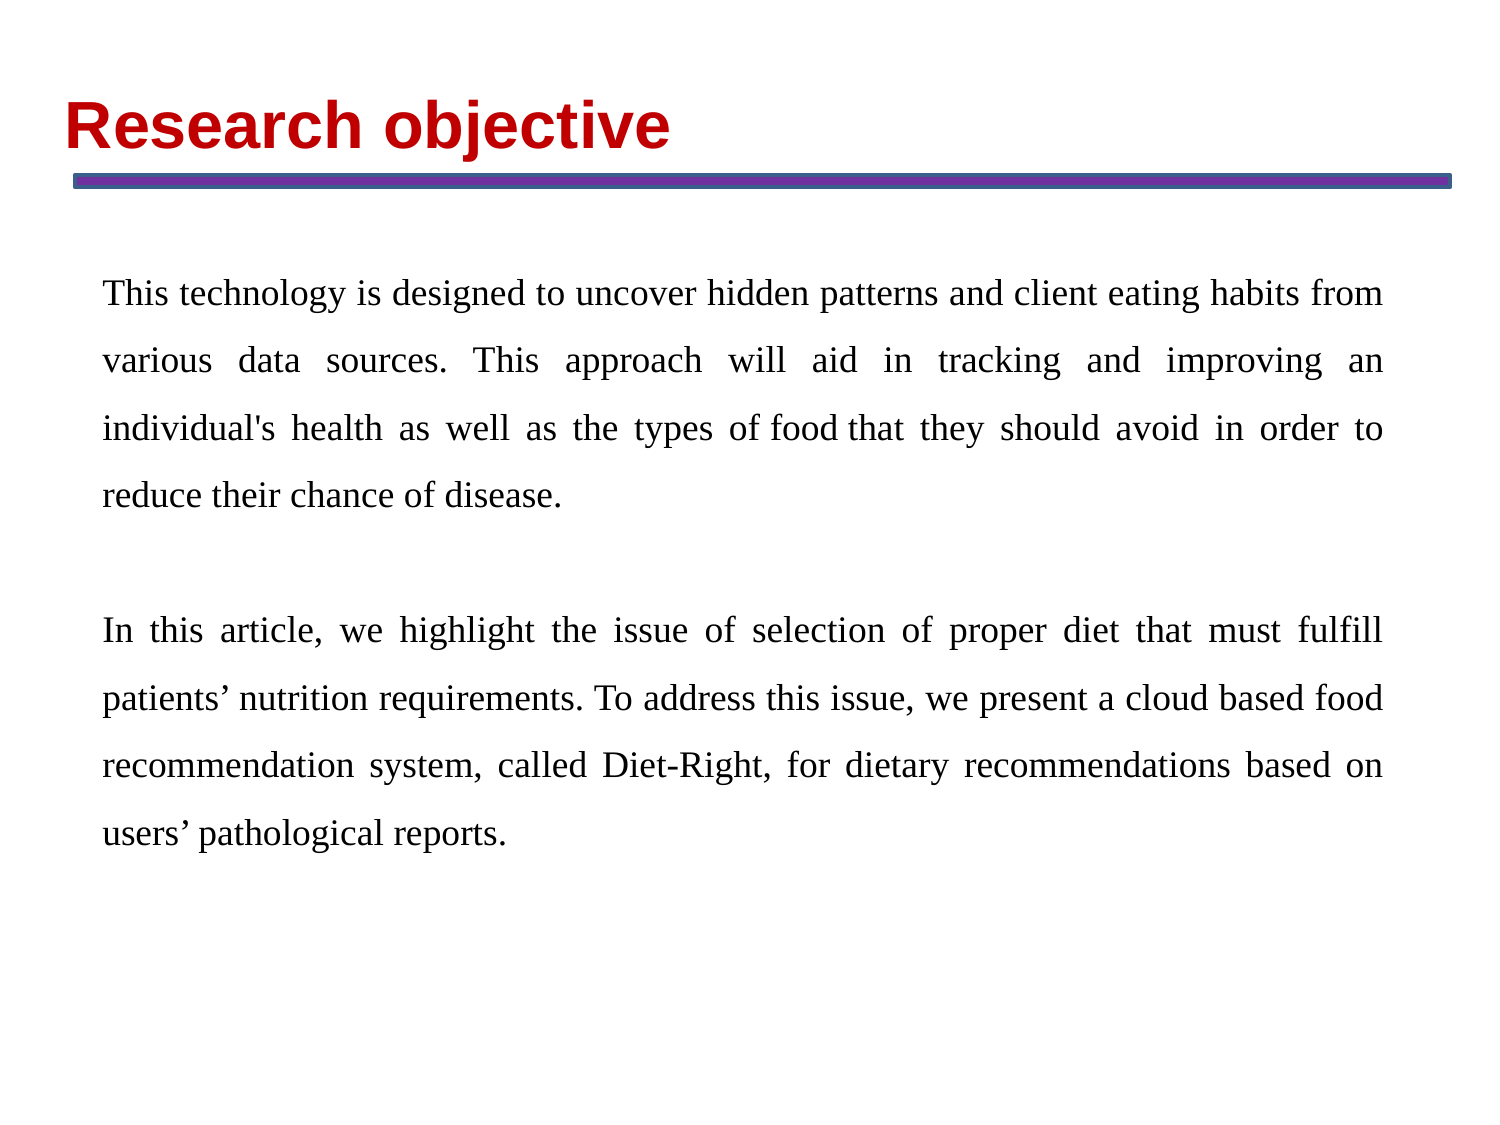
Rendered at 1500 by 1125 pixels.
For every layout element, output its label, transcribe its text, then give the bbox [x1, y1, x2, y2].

text_box [75, 174, 1450, 188]
text_box This technology is designed to uncover hidden patterns and client eating habits from various data sources. This approach will aid in tracking and improving an individual's health as well as the types of food that they should avoid in order to reduce their chance of disease. In this article, we highlight the issue of selection of proper diet that must fulfill patients’ nutrition requirements. To address this issue, we present a cloud based food recommendation system, called Diet-Right, for dietary recommendations based on users’ pathological reports. [87, 237, 1400, 950]
text_box Research objective [49, 74, 813, 170]
